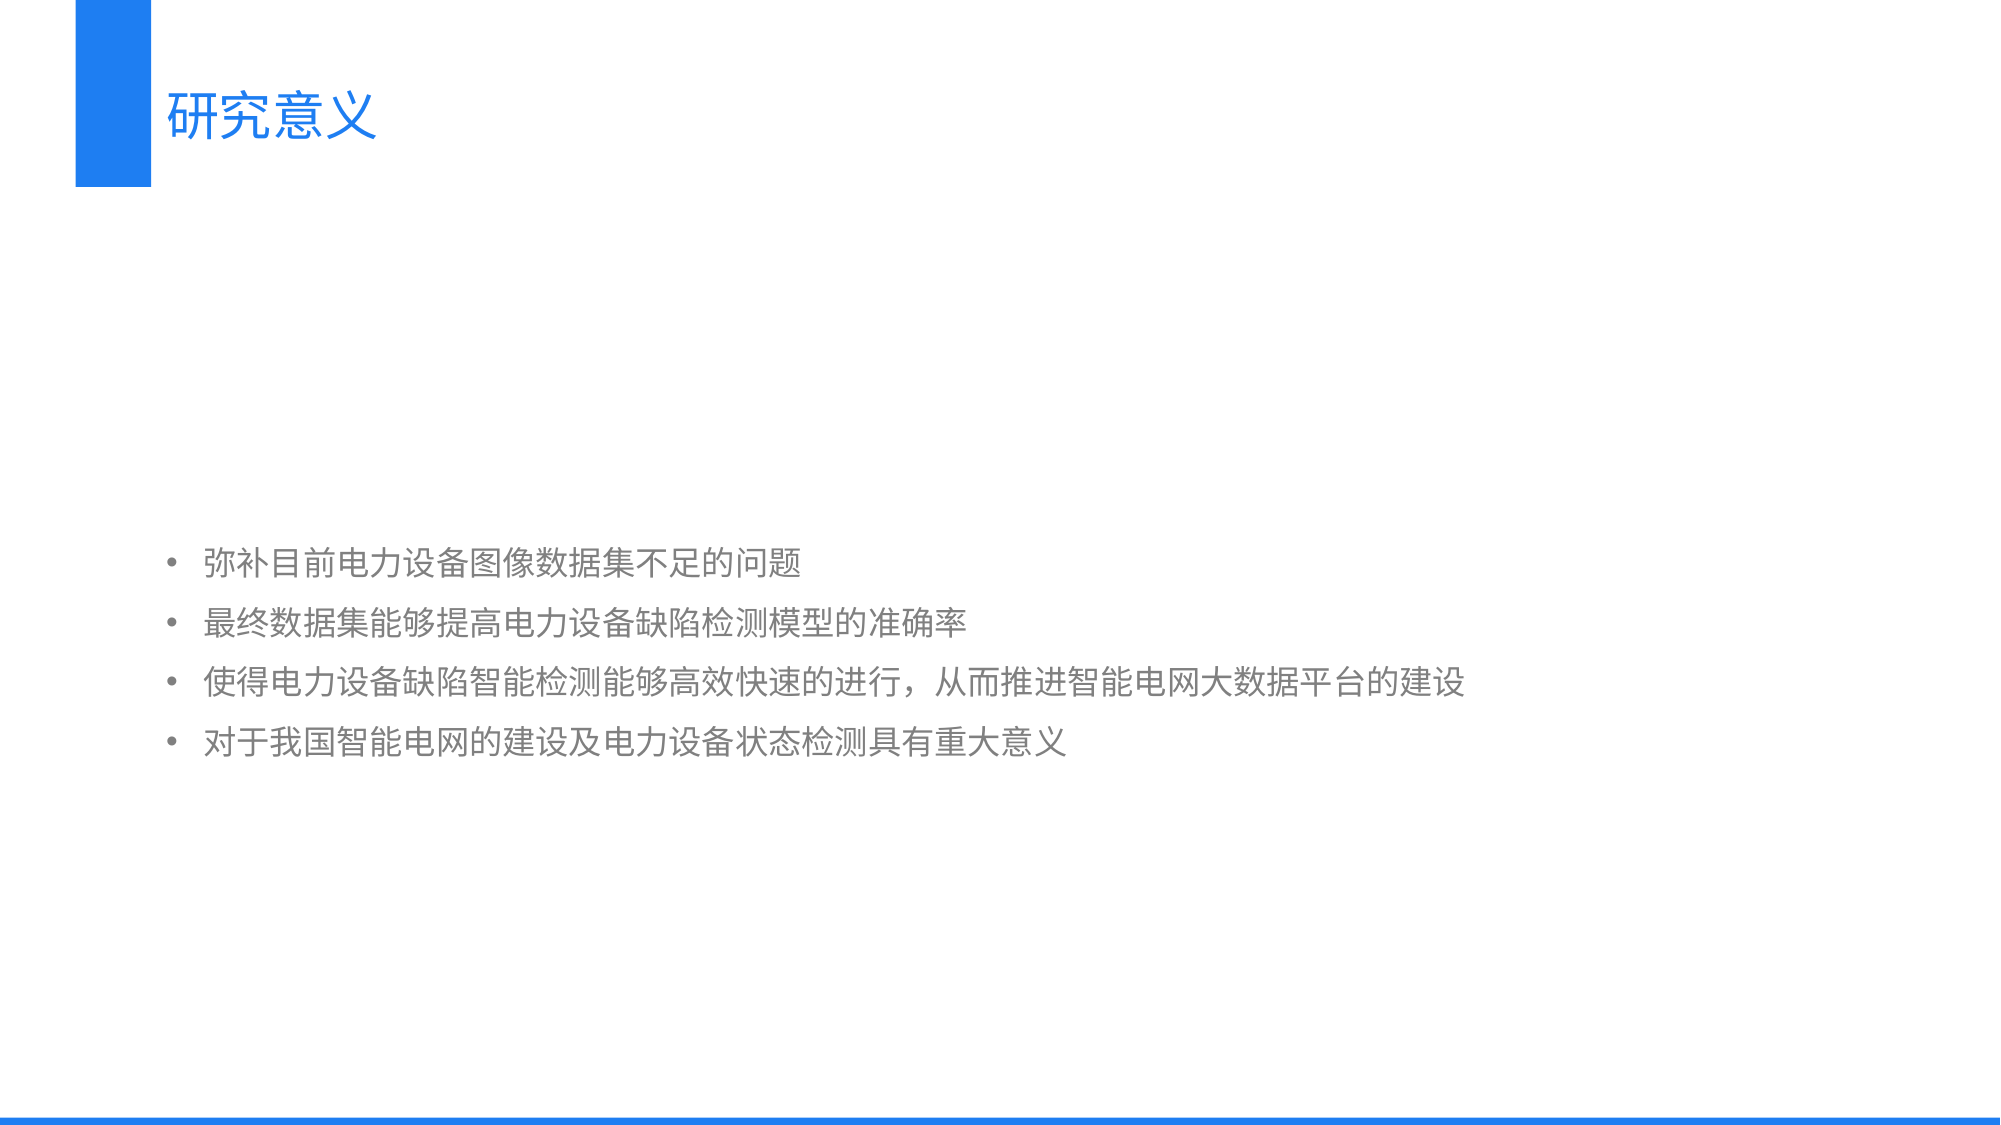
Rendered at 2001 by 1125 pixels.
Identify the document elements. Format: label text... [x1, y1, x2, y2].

text_box [75, 0, 152, 188]
text_box 弥补目前电力设备图像数据集不足的问题 最终数据集能够提高电力设备缺陷检测模型的准确率 使得电力设备缺陷智能检测能够高效快速的进行，从而推进智能电网大数据平台的建设 对于我国智能电网的建设及电力设备状态检测具有重大意义 [151, 263, 1641, 1020]
text_box 研究意义 [151, 55, 755, 154]
